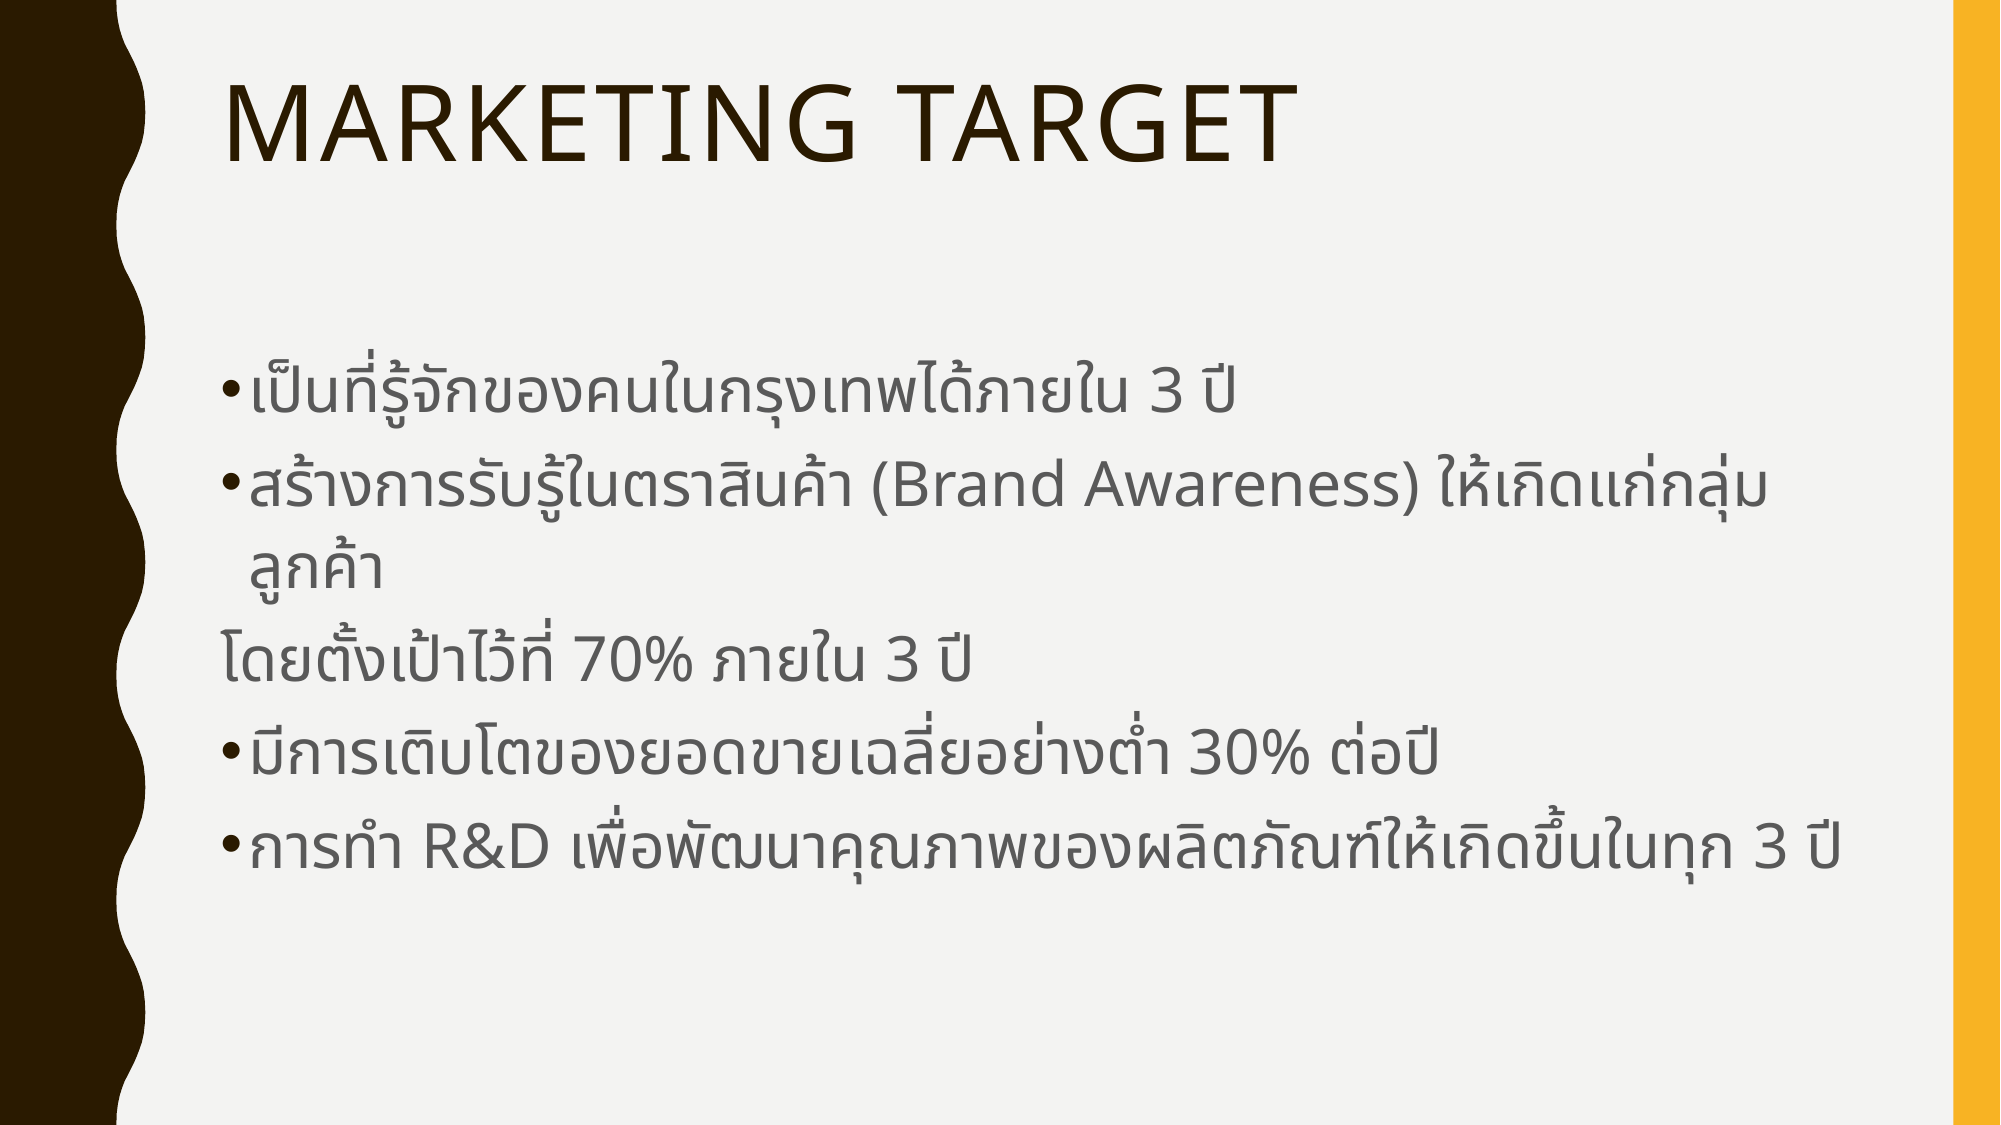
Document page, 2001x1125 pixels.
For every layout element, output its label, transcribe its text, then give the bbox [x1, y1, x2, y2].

list เป็นที่รู้จักของคนในกรุงเทพได้ภายใน 3 ปี สร้างการรับรู้ในตราสินค้า (Brand Awareness) ให้เกิดแก่กลุ่มลูกค้า โดยตั้งเป้าไว้ที่ 70% ภายใน 3 ปี มีการเติบโตของยอดขายเฉลี่ยอย่างต่ำ 30% ต่อปี การทำ R&D เพื่อพัฒนาคุณภาพของผลิตภัณฑ์ให้เกิดขึ้นในทุก 3 ปี [205, 335, 1875, 965]
title Marketing target [205, 62, 1875, 308]
